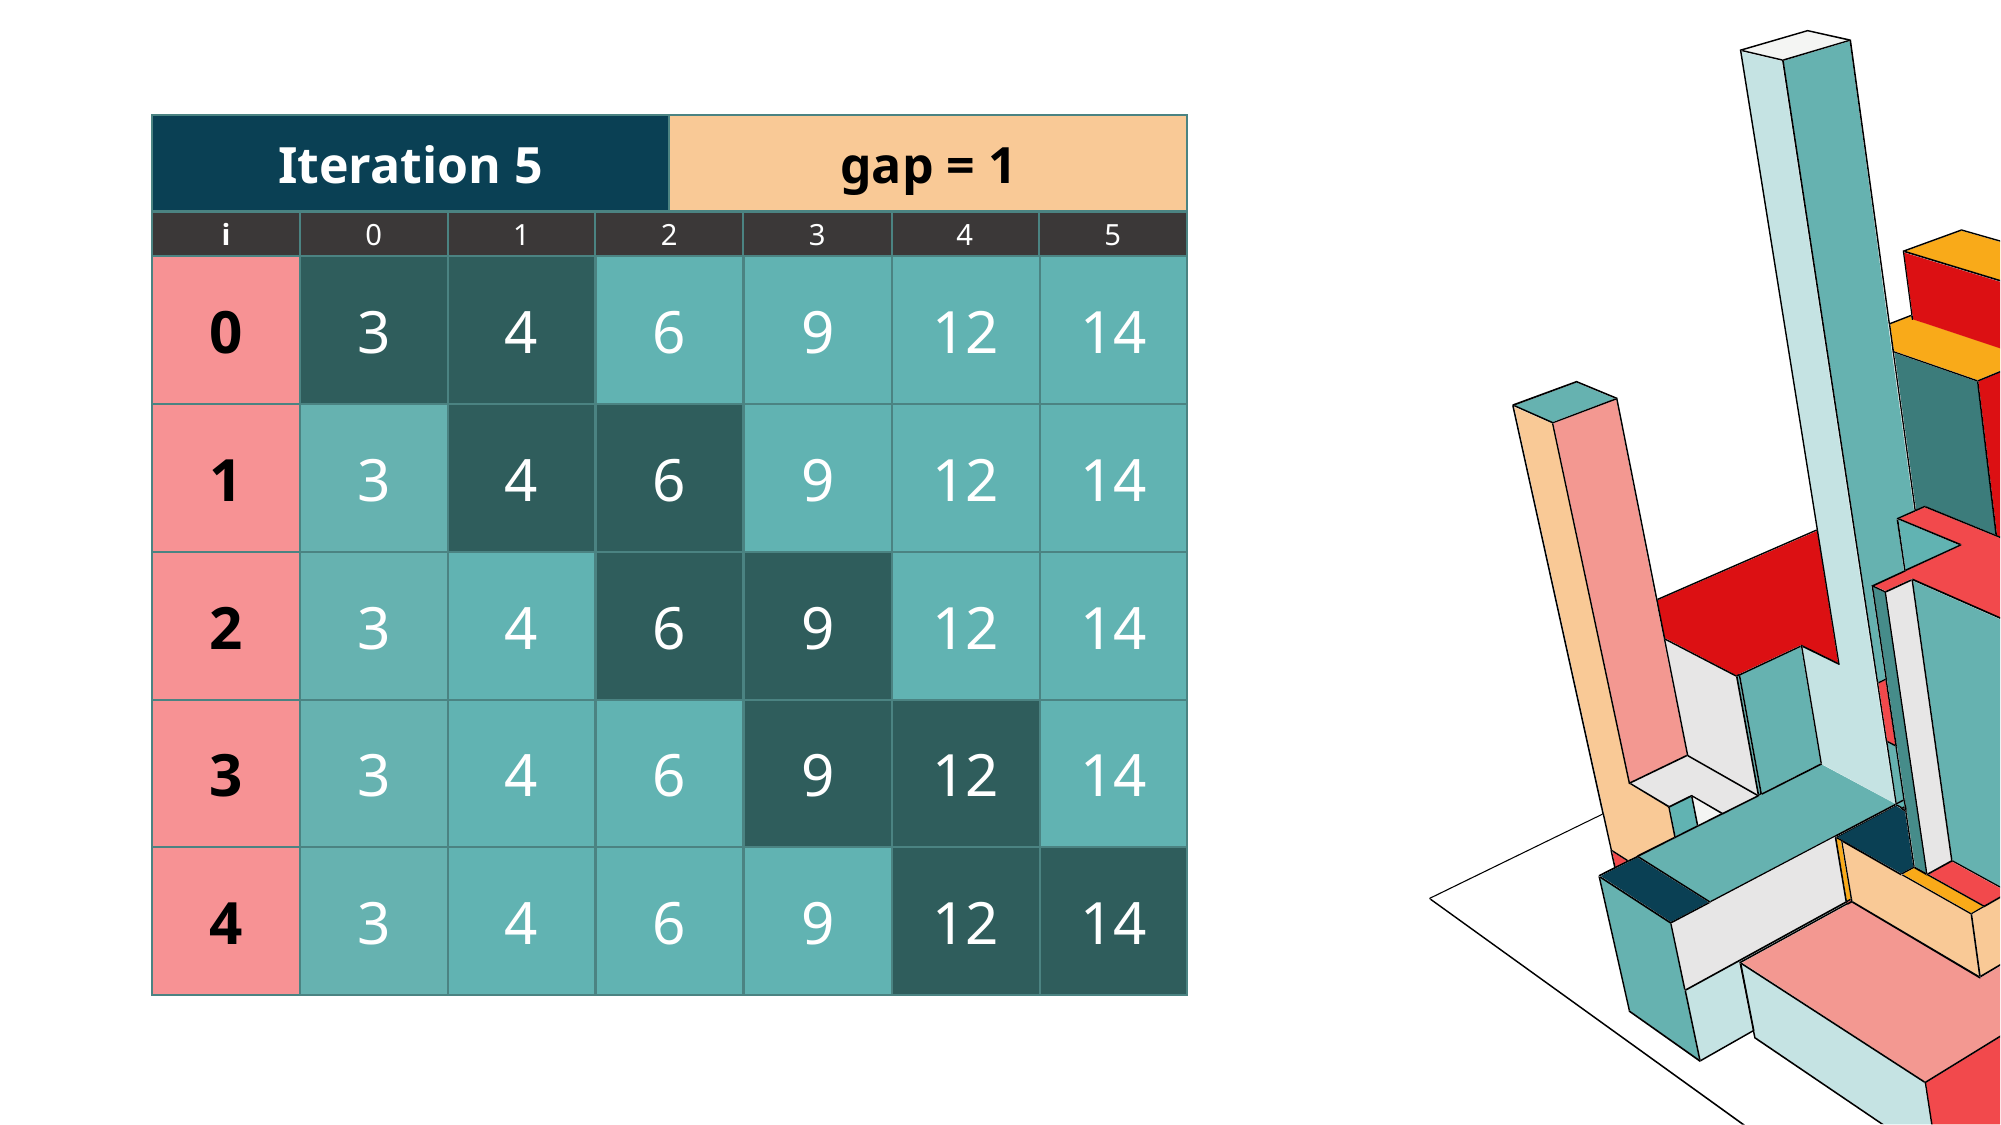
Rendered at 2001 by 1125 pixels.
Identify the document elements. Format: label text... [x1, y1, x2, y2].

text_box 3 [151, 699, 301, 846]
text_box 12 [893, 551, 1041, 699]
text_box 3 [742, 213, 893, 255]
text_box 14 [1041, 405, 1188, 551]
text_box 9 [743, 551, 893, 699]
text_box 6 [595, 846, 743, 996]
text_box 4 [447, 699, 595, 846]
text_box 14 [1041, 846, 1188, 996]
text_box 0 [151, 255, 301, 405]
text_box 5 [1040, 213, 1188, 255]
text_box 6 [595, 551, 743, 699]
text_box 9 [743, 405, 893, 551]
text_box 2 [594, 213, 742, 255]
text_box 12 [893, 699, 1041, 846]
text_box 0 [301, 213, 447, 255]
text_box 2 [151, 551, 301, 699]
text_box 3 [301, 551, 447, 699]
text_box Iteration 5 [151, 114, 670, 213]
text_box 6 [595, 699, 743, 846]
text_box 9 [743, 846, 893, 996]
text_box 12 [893, 846, 1041, 996]
text_box 4 [447, 255, 595, 405]
text_box 12 [893, 255, 1041, 405]
text_box 4 [447, 405, 595, 551]
text_box 4 [447, 551, 595, 699]
text_box 3 [301, 405, 447, 551]
text_box 4 [893, 213, 1040, 255]
text_box 3 [301, 699, 447, 846]
text_box 14 [1041, 551, 1188, 699]
text_box 3 [301, 255, 447, 405]
text_box 6 [595, 405, 743, 551]
text_box 4 [151, 846, 301, 996]
text_box 4 [447, 846, 595, 996]
text_box 12 [893, 405, 1041, 551]
text_box 9 [743, 699, 893, 846]
text_box 14 [1041, 699, 1188, 846]
text_box 3 [301, 846, 447, 996]
text_box gap = 1 [670, 114, 1188, 213]
text_box 6 [595, 255, 743, 405]
text_box 9 [743, 255, 893, 405]
text_box i [151, 213, 301, 255]
text_box 14 [1041, 255, 1188, 405]
text_box 1 [447, 213, 594, 255]
text_box 1 [151, 405, 301, 551]
